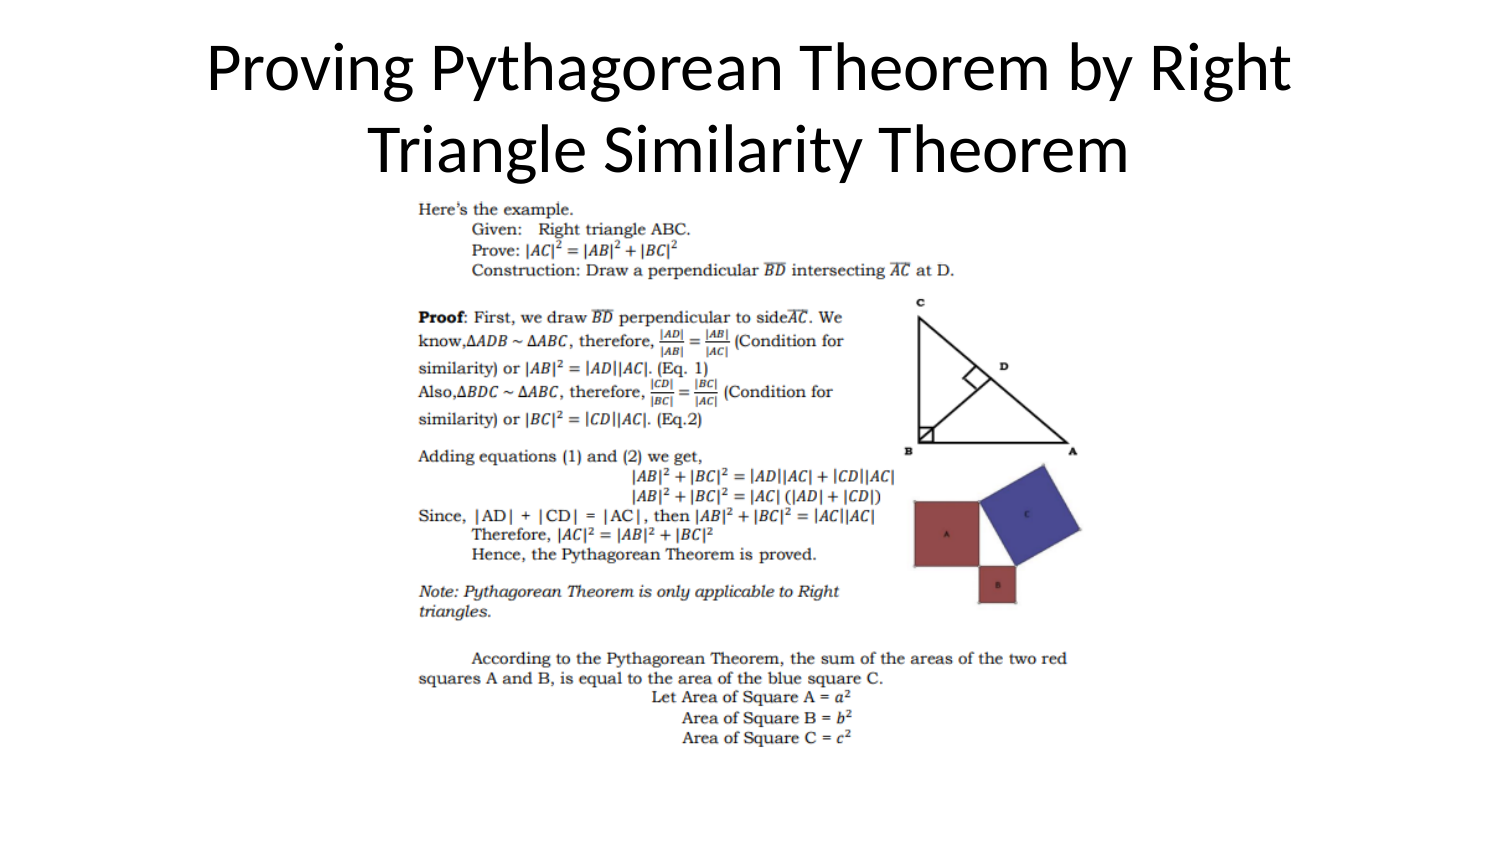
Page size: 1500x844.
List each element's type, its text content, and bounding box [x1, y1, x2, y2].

title Proving Pythagorean Theorem by Right Triangle Similarity Theorem [75, 33, 1425, 175]
picture [403, 195, 1096, 753]
